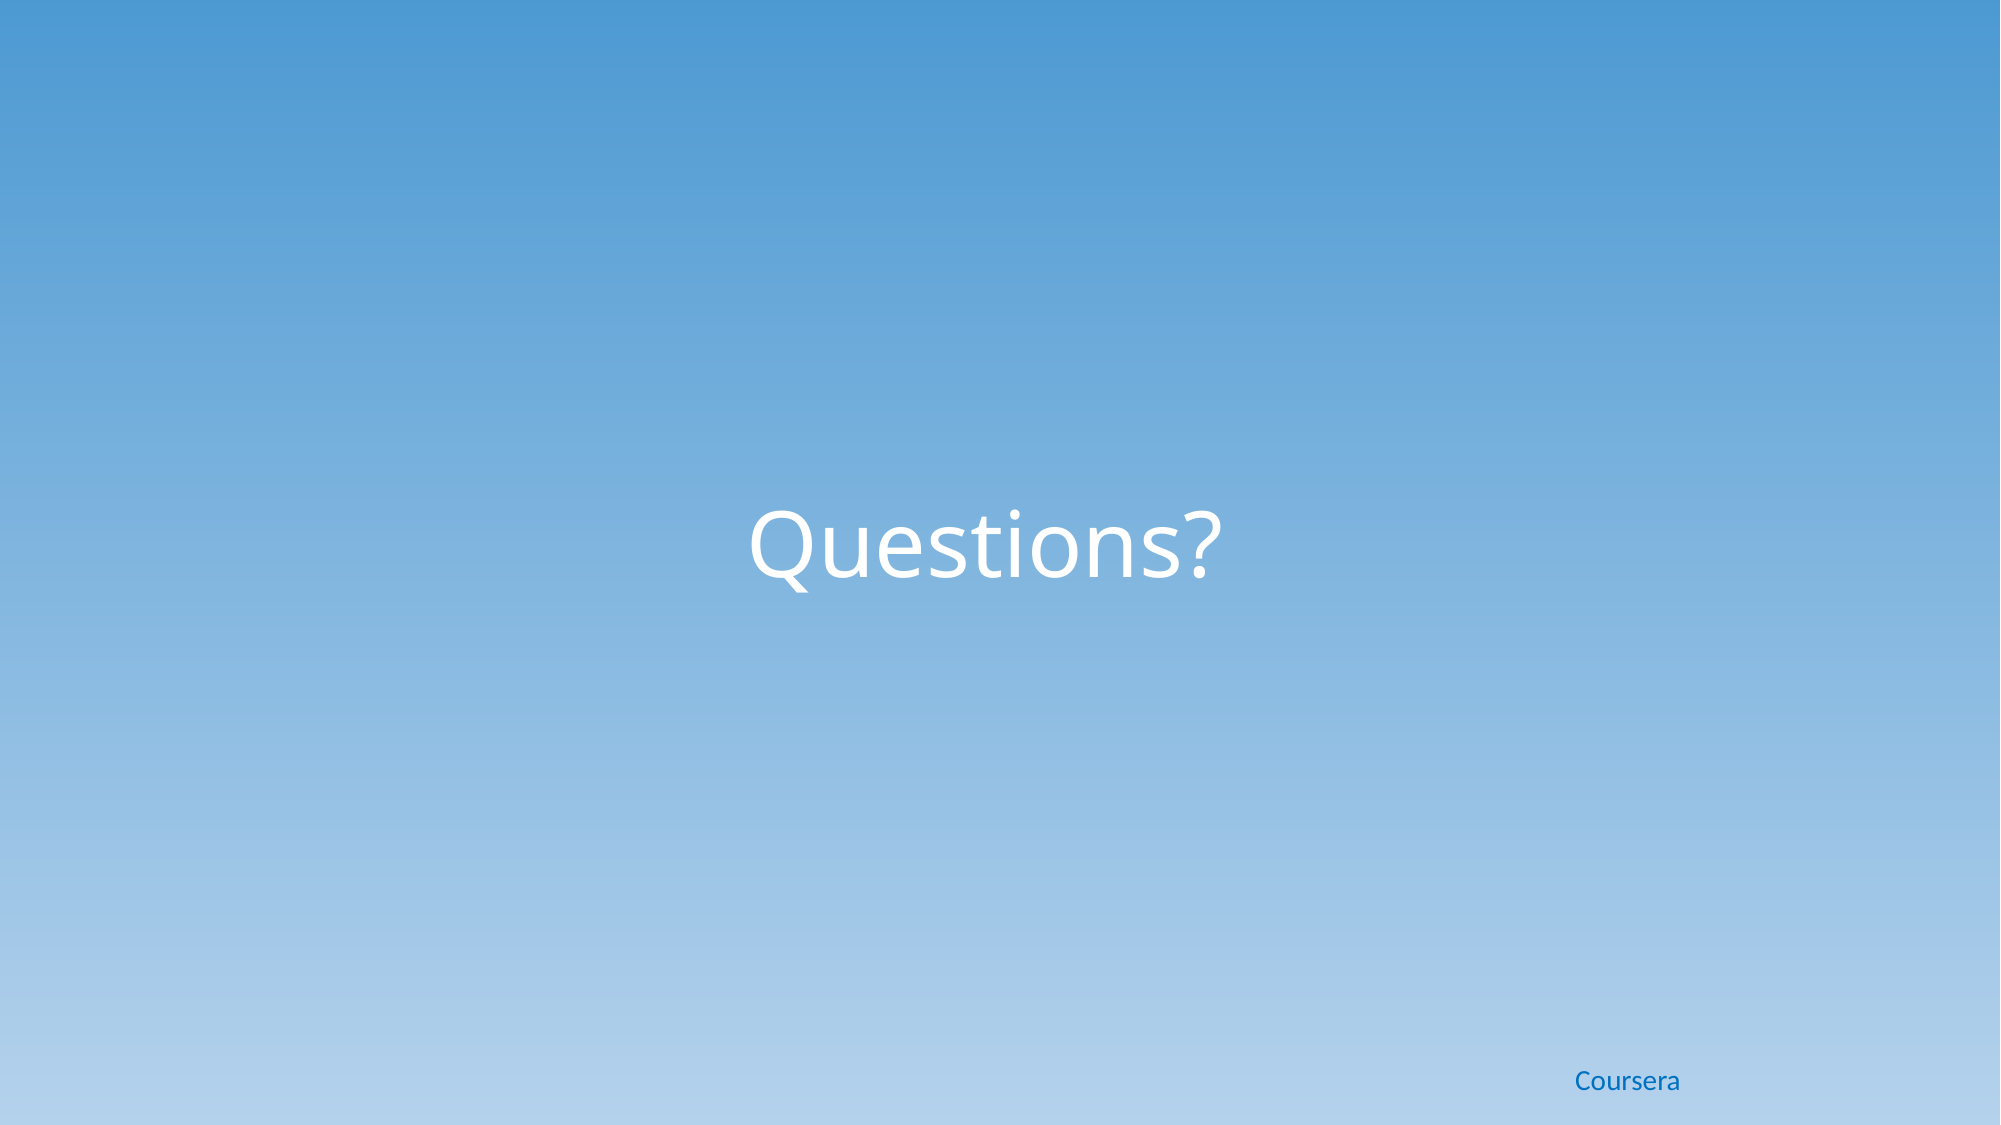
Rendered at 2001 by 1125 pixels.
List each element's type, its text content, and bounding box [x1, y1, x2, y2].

title Questions? [122, 439, 1848, 657]
footer Coursera [1290, 1049, 1966, 1109]
